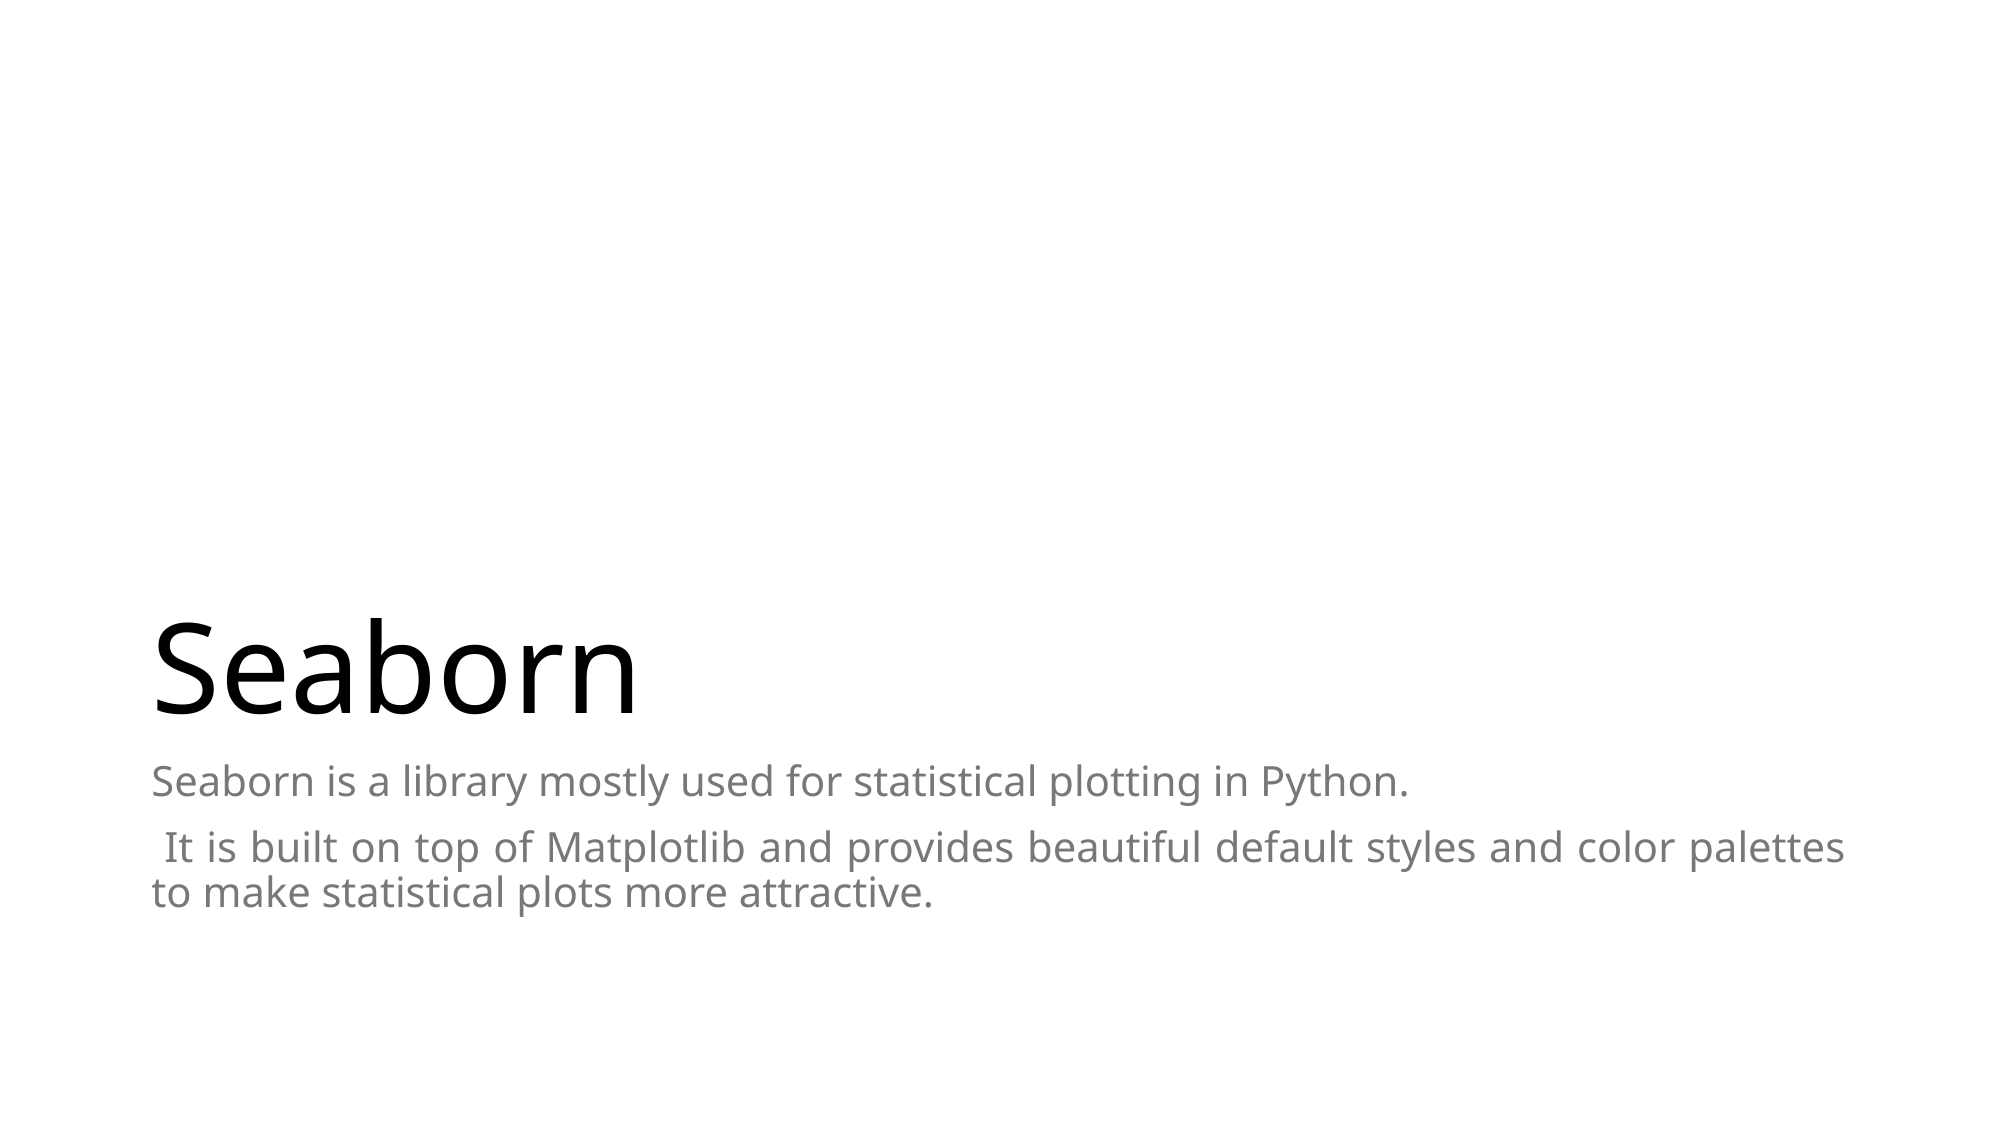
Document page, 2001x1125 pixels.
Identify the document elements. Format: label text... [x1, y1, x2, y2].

list Seaborn is a library mostly used for statistical plotting in Python. It is built on top of Matplotlib and provides beautiful default styles and color palettes to make statistical plots more attractive. [136, 752, 1862, 1125]
title Seaborn [136, 280, 1862, 749]
